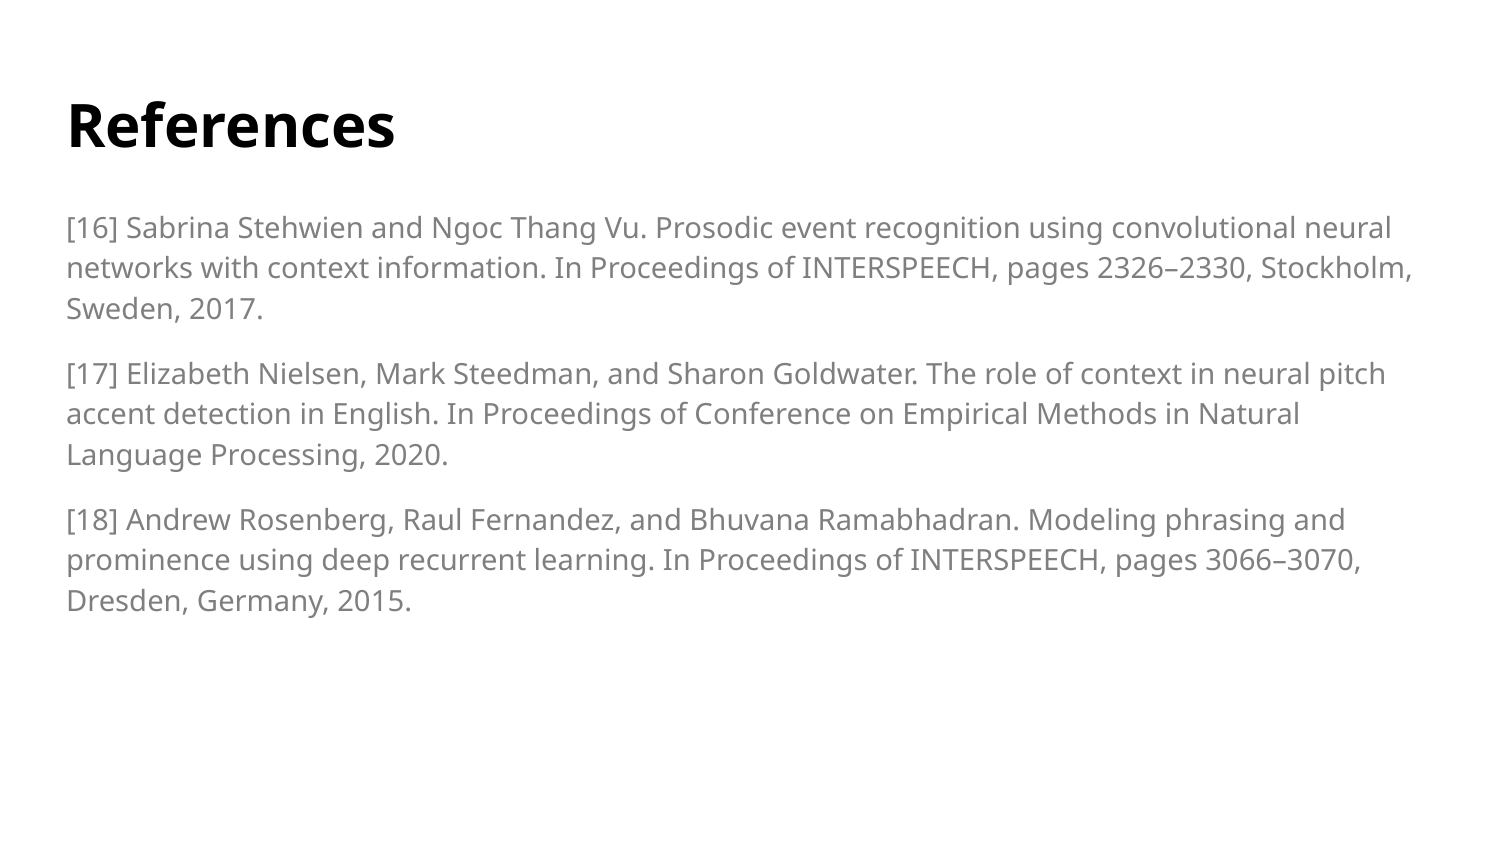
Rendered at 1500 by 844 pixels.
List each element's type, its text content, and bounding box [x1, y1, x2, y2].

list [16] Sabrina Stehwien and Ngoc Thang Vu. Prosodic event recognition using convolutional neural networks with context information. In Proceedings of INTERSPEECH, pages 2326–2330, Stockholm, Sweden, 2017. [17] Elizabeth Nielsen, Mark Steedman, and Sharon Goldwater. The role of context in neural pitch accent detection in English. In Proceedings of Conference on Empirical Methods in Natural Language Processing, 2020. [18] Andrew Rosenberg, Raul Fernandez, and Bhuvana Ramabhadran. Modeling phrasing and prominence using deep recurrent learning. In Proceedings of INTERSPEECH, pages 3066–3070, Dresden, Germany, 2015. [51, 189, 1449, 750]
title References [51, 72, 1449, 176]
